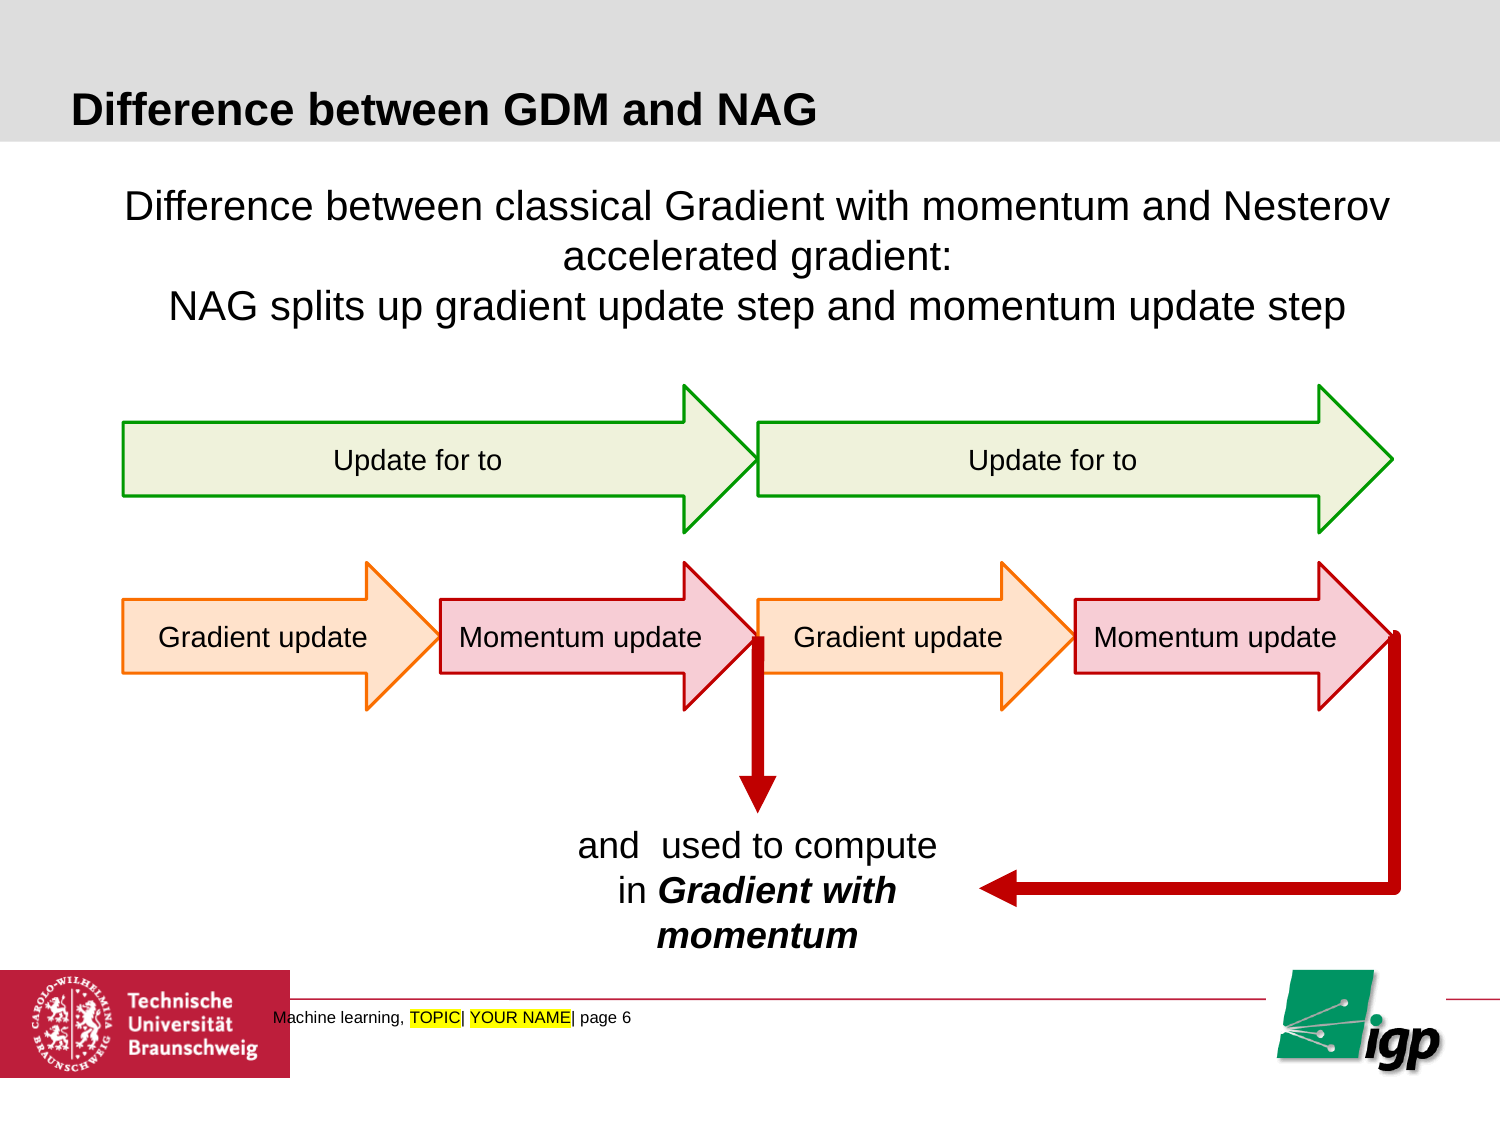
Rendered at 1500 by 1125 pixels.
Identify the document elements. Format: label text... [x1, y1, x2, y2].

text_box Momentum update [438, 560, 756, 712]
title Difference between GDM and NAG [70, 17, 1445, 135]
text_box Momentum update [1073, 560, 1393, 635]
text_box Gradient update [756, 560, 1073, 675]
picture [0, 970, 290, 1078]
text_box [978, 635, 1393, 890]
text_box Gradient update [121, 560, 438, 712]
text_box Difference between classical Gradient with momentum and Nesterov accelerated gradient: NAG splits up gradient update step and momentum update step [70, 171, 1445, 336]
picture [1266, 960, 1446, 1078]
